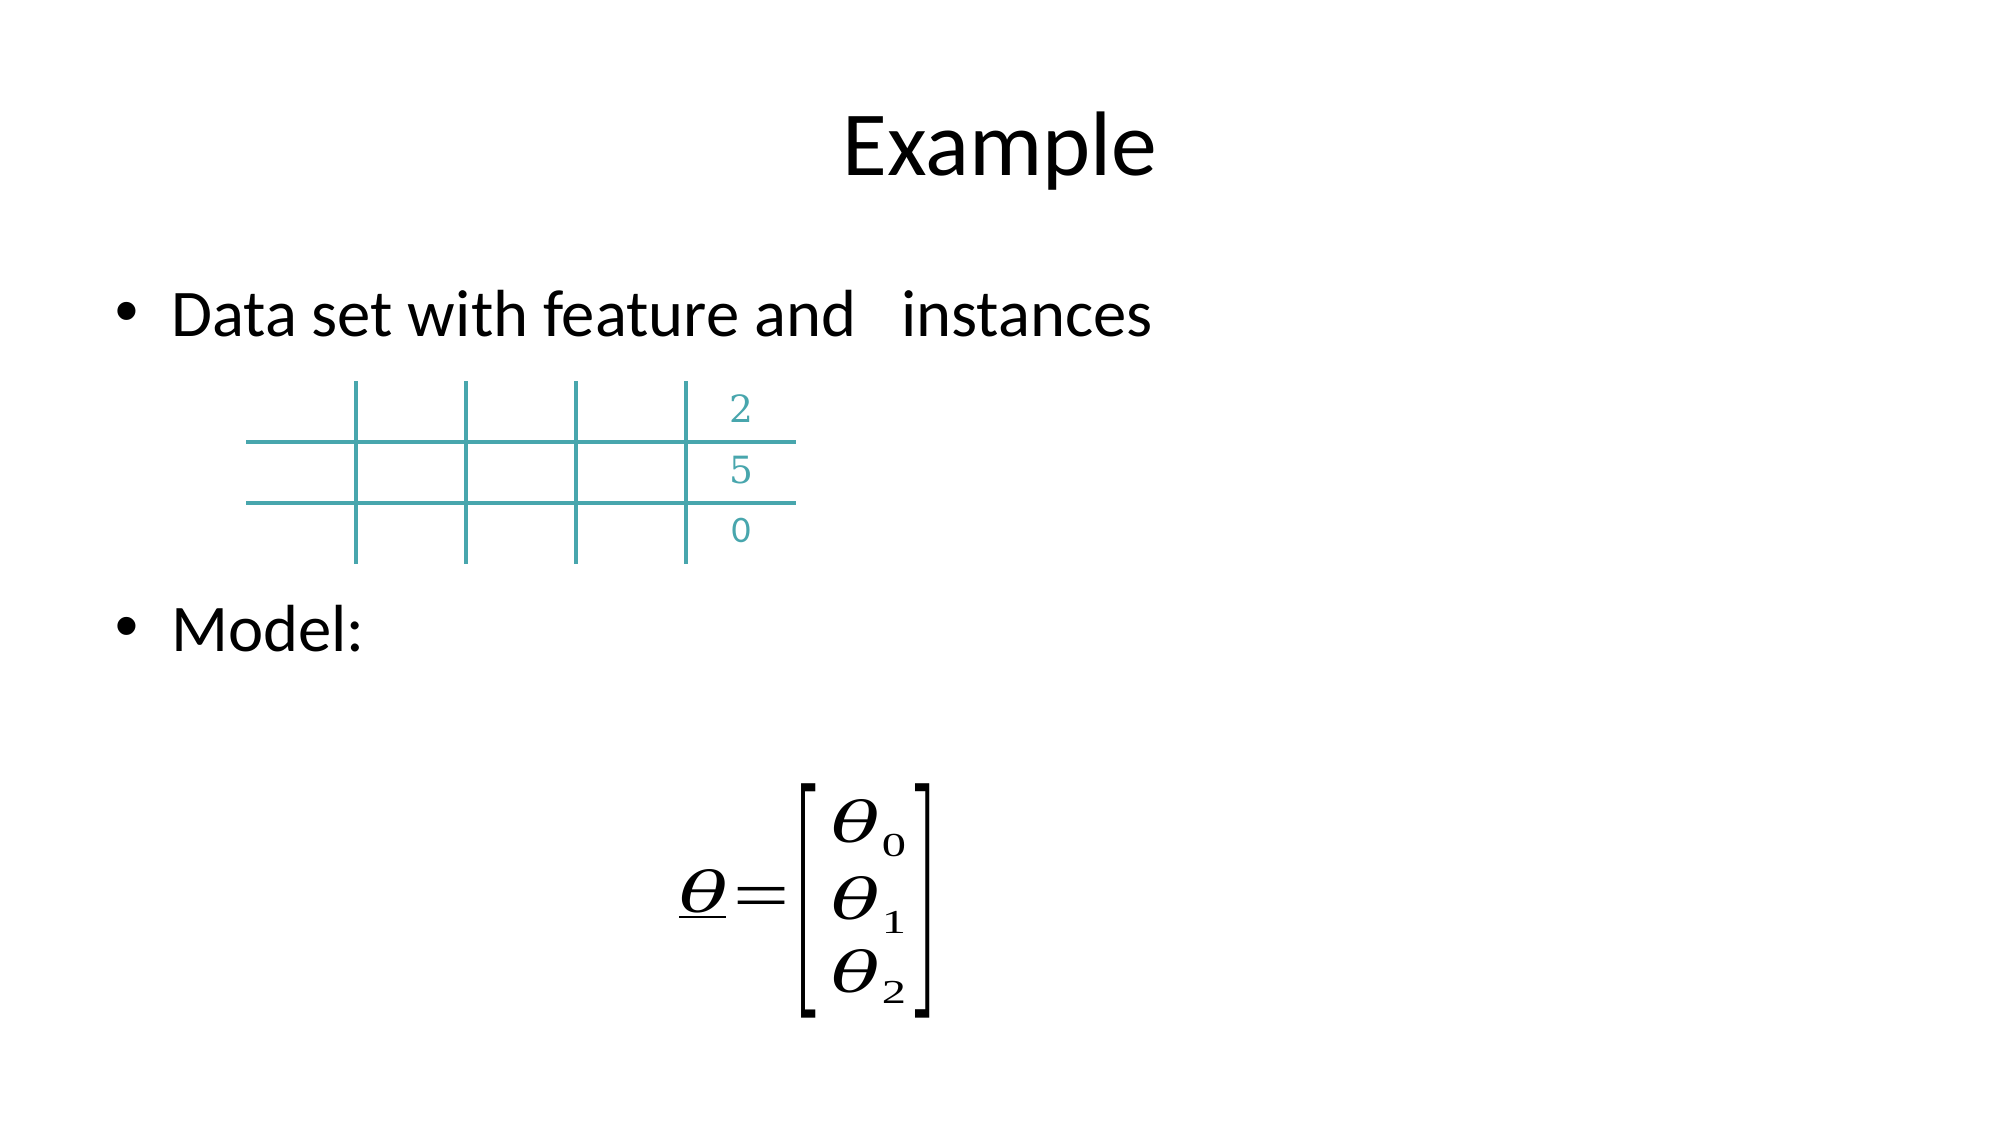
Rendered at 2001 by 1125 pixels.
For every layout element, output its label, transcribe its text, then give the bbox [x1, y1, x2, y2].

title Example [99, 45, 1900, 233]
